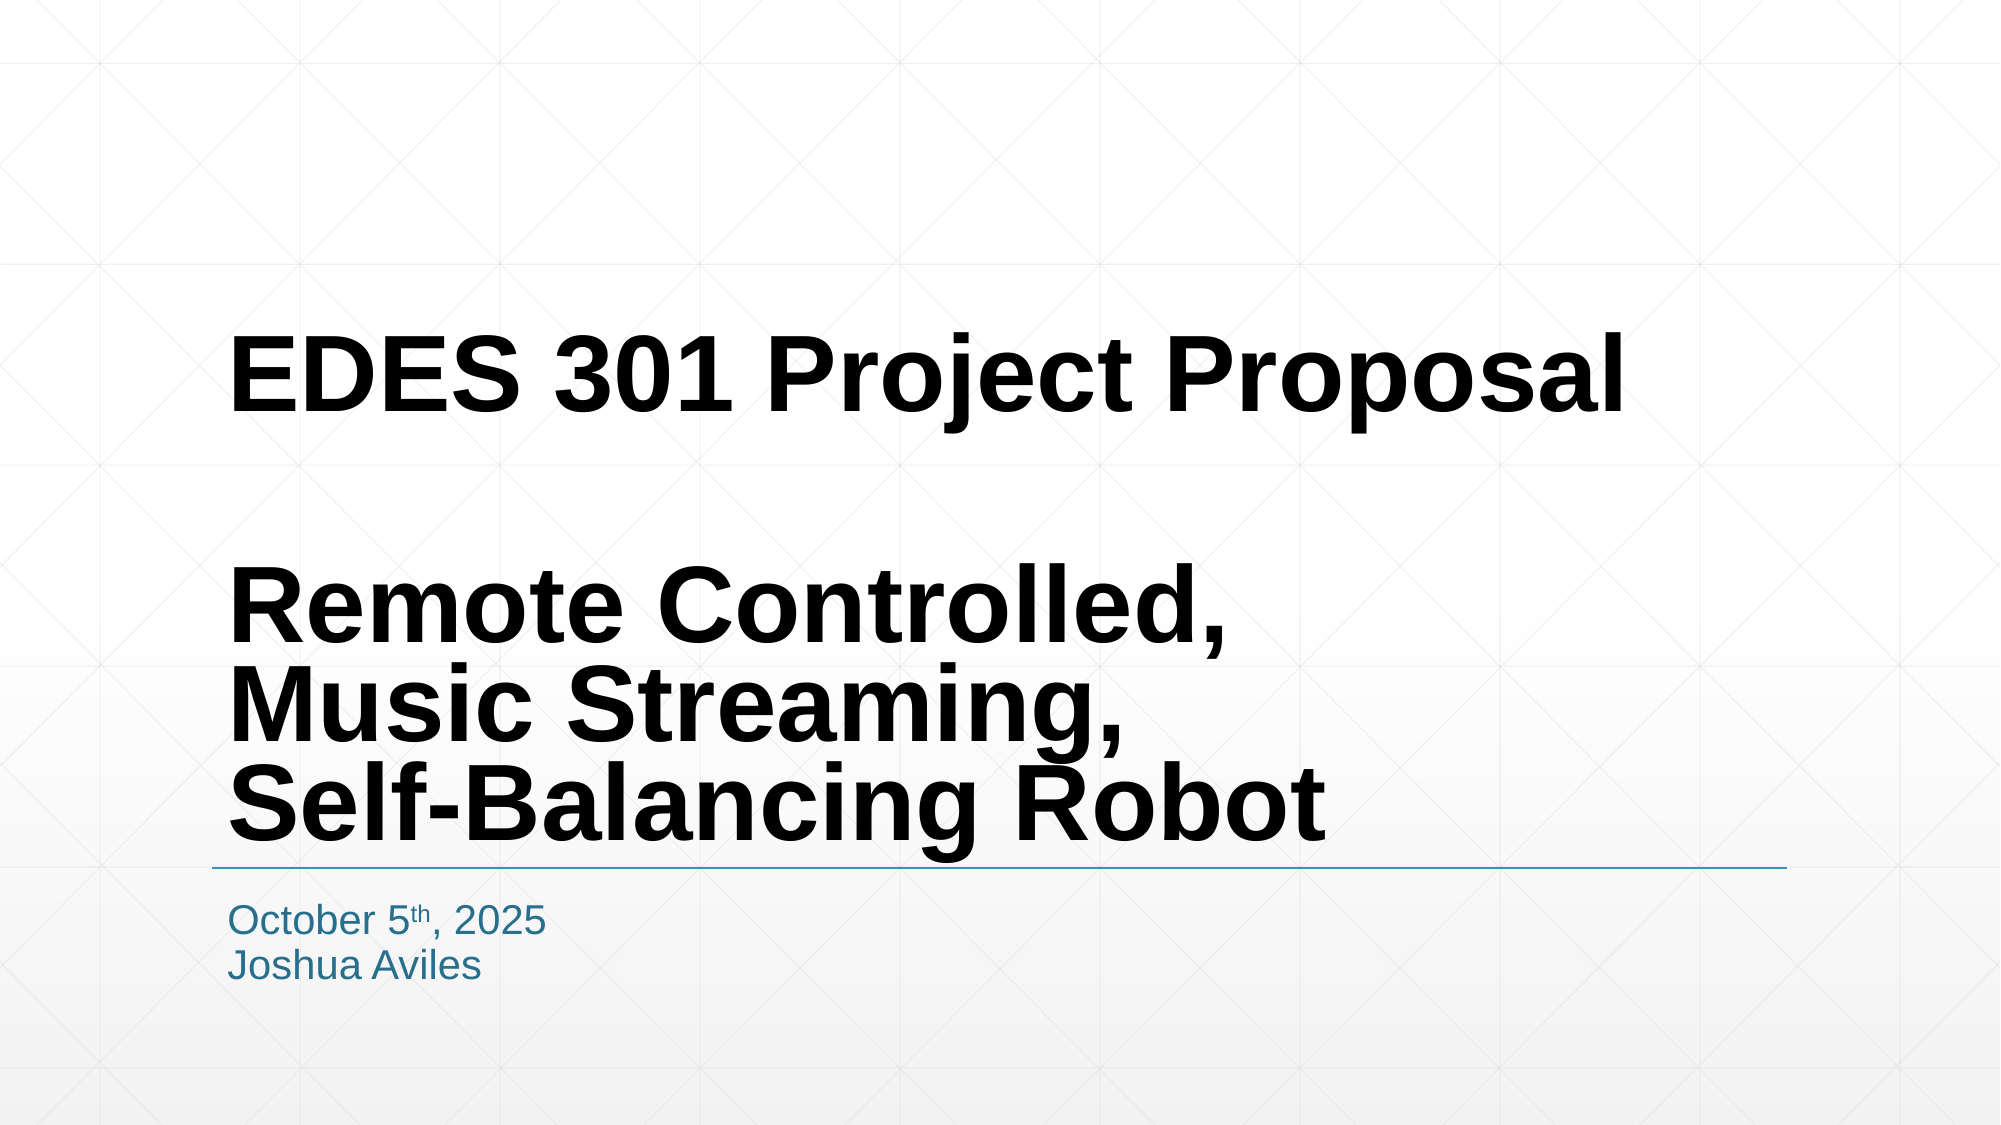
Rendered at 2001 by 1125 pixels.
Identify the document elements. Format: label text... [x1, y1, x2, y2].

subtitle October 5th, 2025 Joshua Aviles [212, 891, 1788, 1075]
title EDES 301 Project Proposal Remote Controlled, Music Streaming, Self-Balancing Robot [212, 313, 1788, 869]
